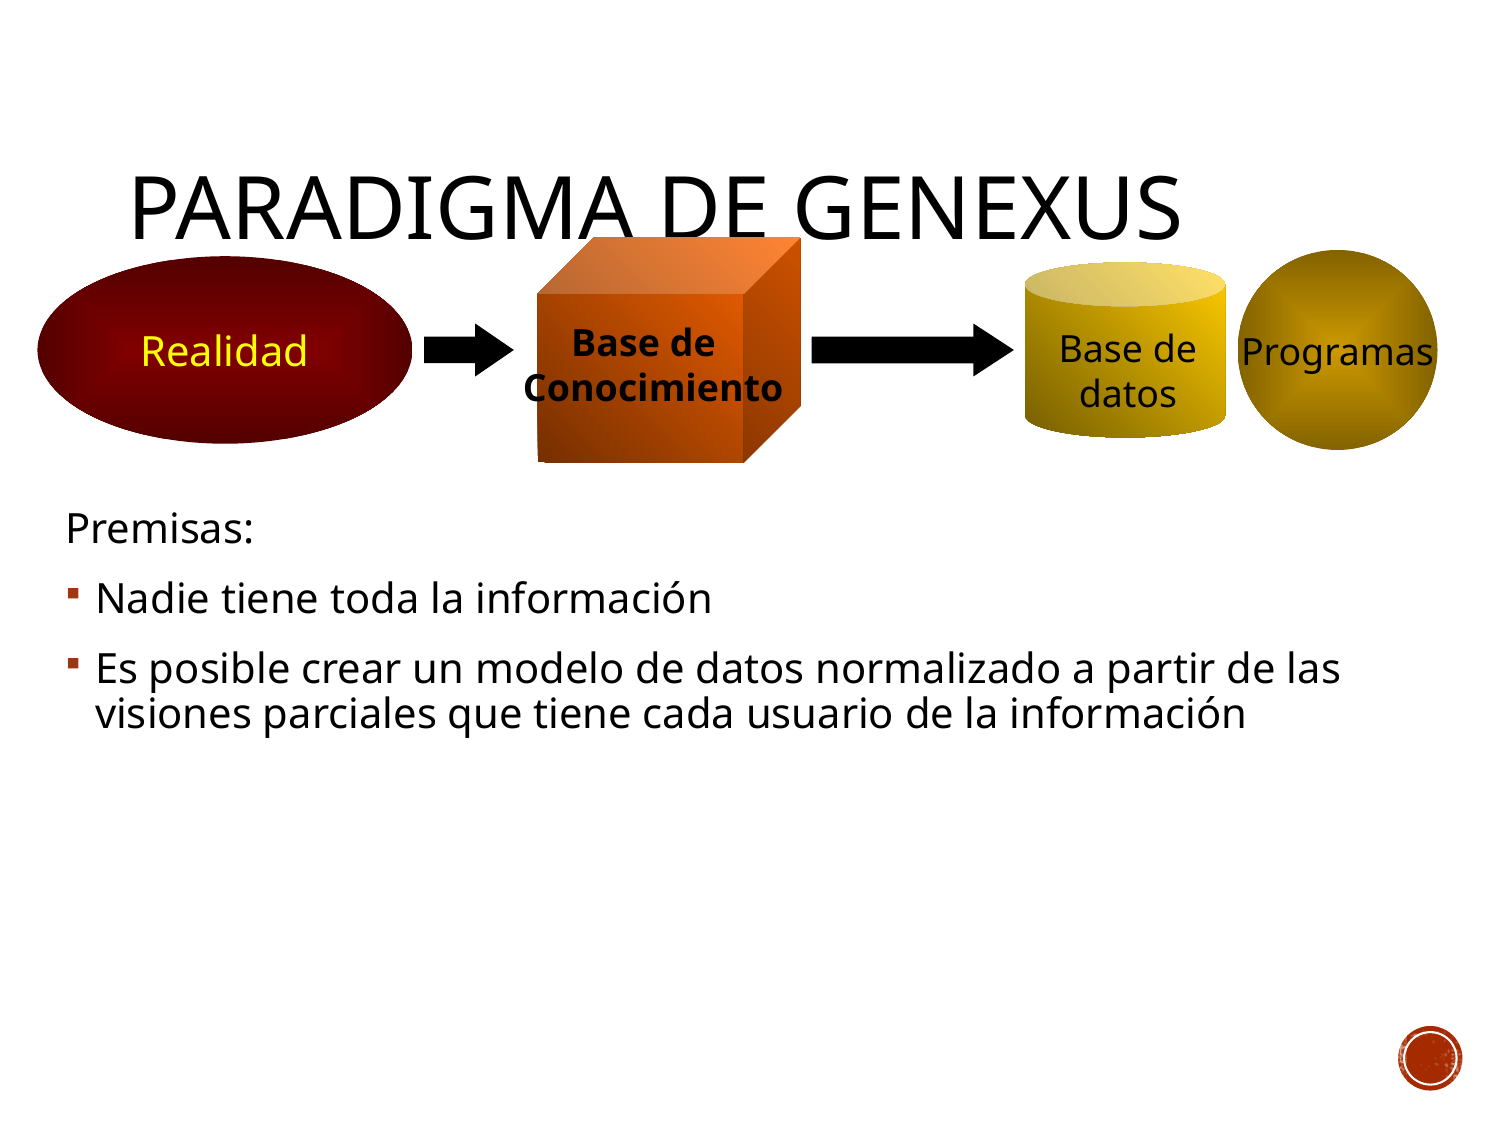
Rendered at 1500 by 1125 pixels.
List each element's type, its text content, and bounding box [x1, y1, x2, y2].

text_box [428, 240, 797, 460]
title Paradigma de GeneXus [112, 79, 1388, 344]
text_box [812, 324, 1013, 376]
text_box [1026, 252, 1436, 448]
list Premisas: Nadie tiene toda la información Es posible crear un modelo de datos normalizado a partir de las visiones parciales que tiene cada usuario de la información [50, 500, 1450, 1050]
text_box Realidad [37, 256, 413, 444]
